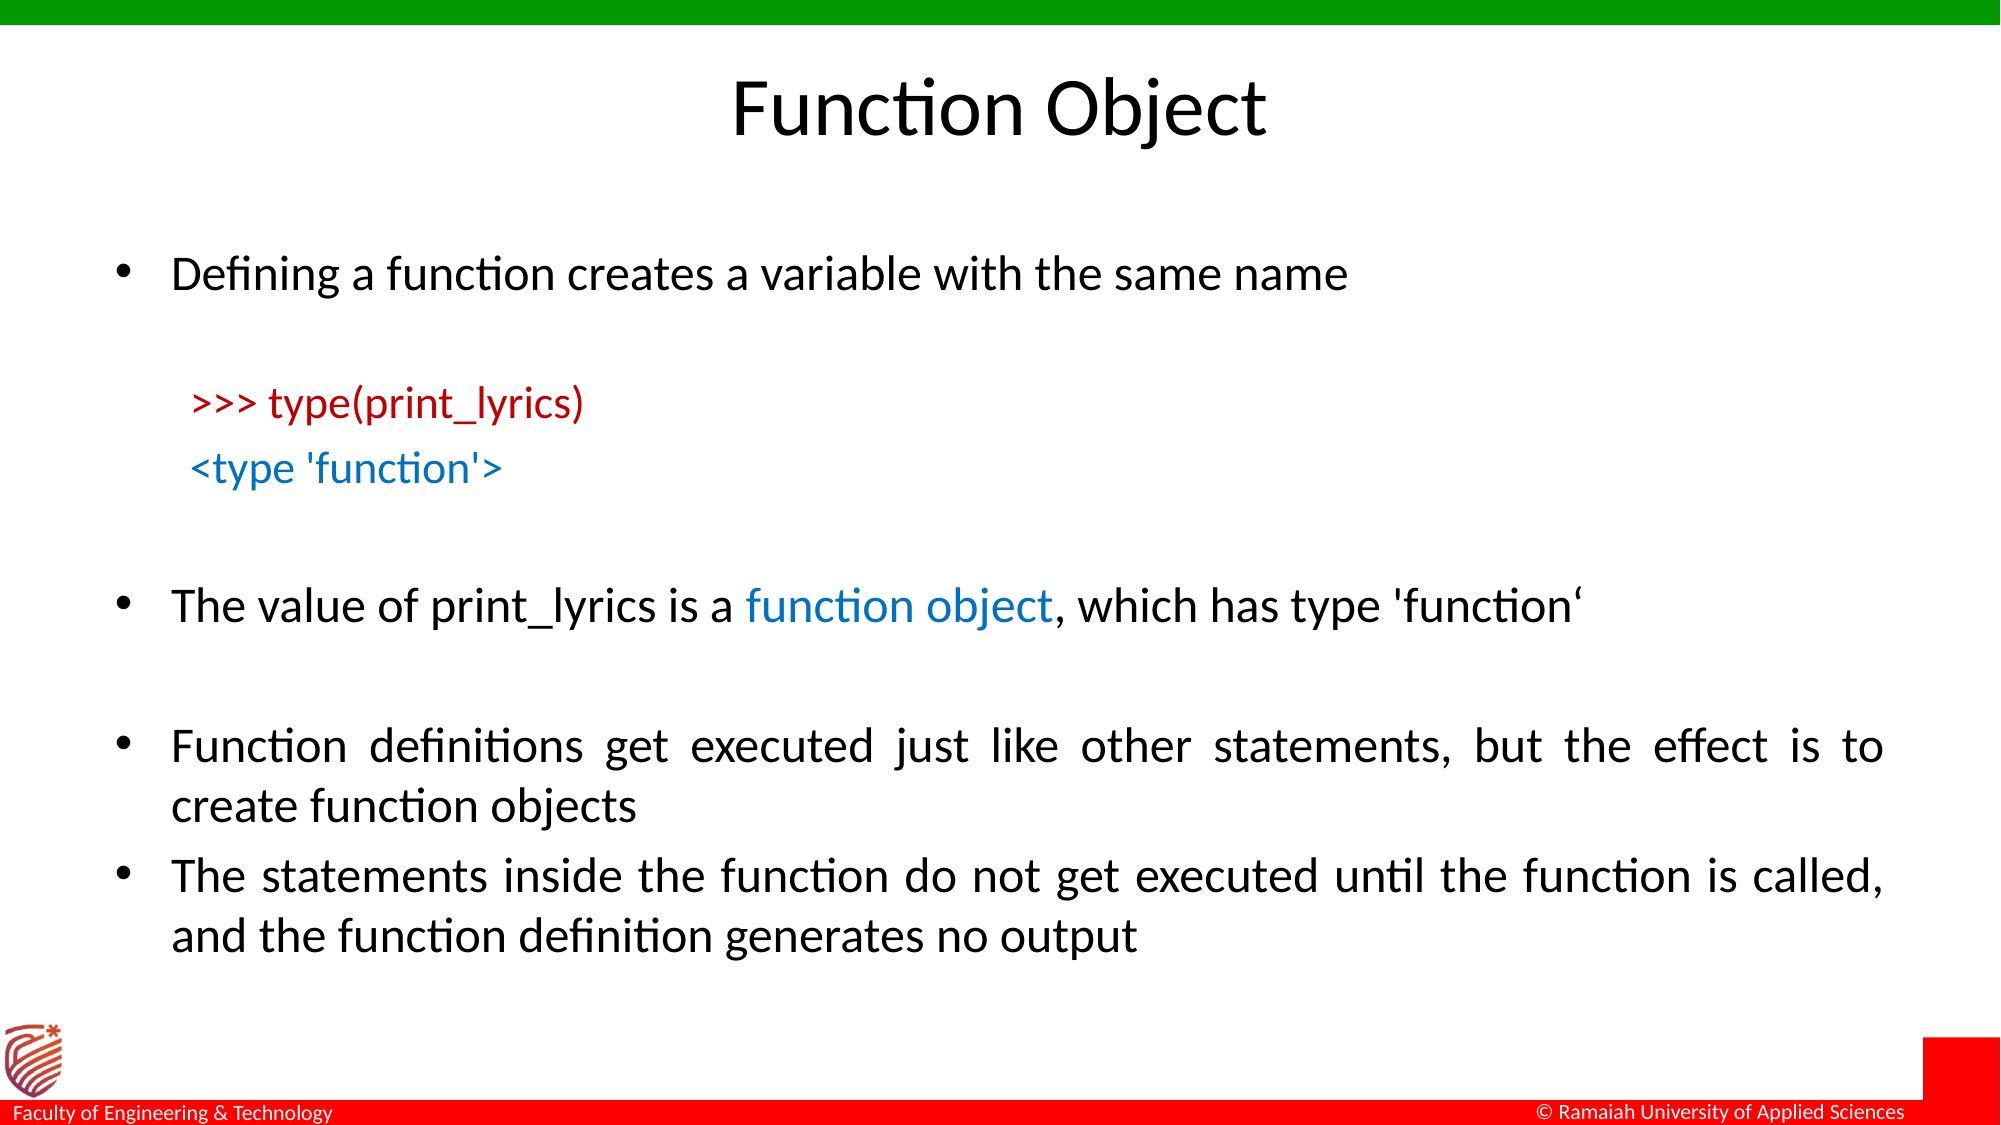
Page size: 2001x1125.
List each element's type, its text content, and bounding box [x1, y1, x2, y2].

title Function Object [99, 45, 1900, 232]
list Defining a function creates a variable with the same name >>> type(print_lyrics) <type 'function'> The value of print_lyrics is a function object, which has type 'function‘ Function definitions get executed just like other statements, but the effect is to create function objects The statements inside the function do not get executed until the function is called, and the function definition generates no output [99, 232, 1900, 1005]
picture [0, 1013, 69, 1100]
